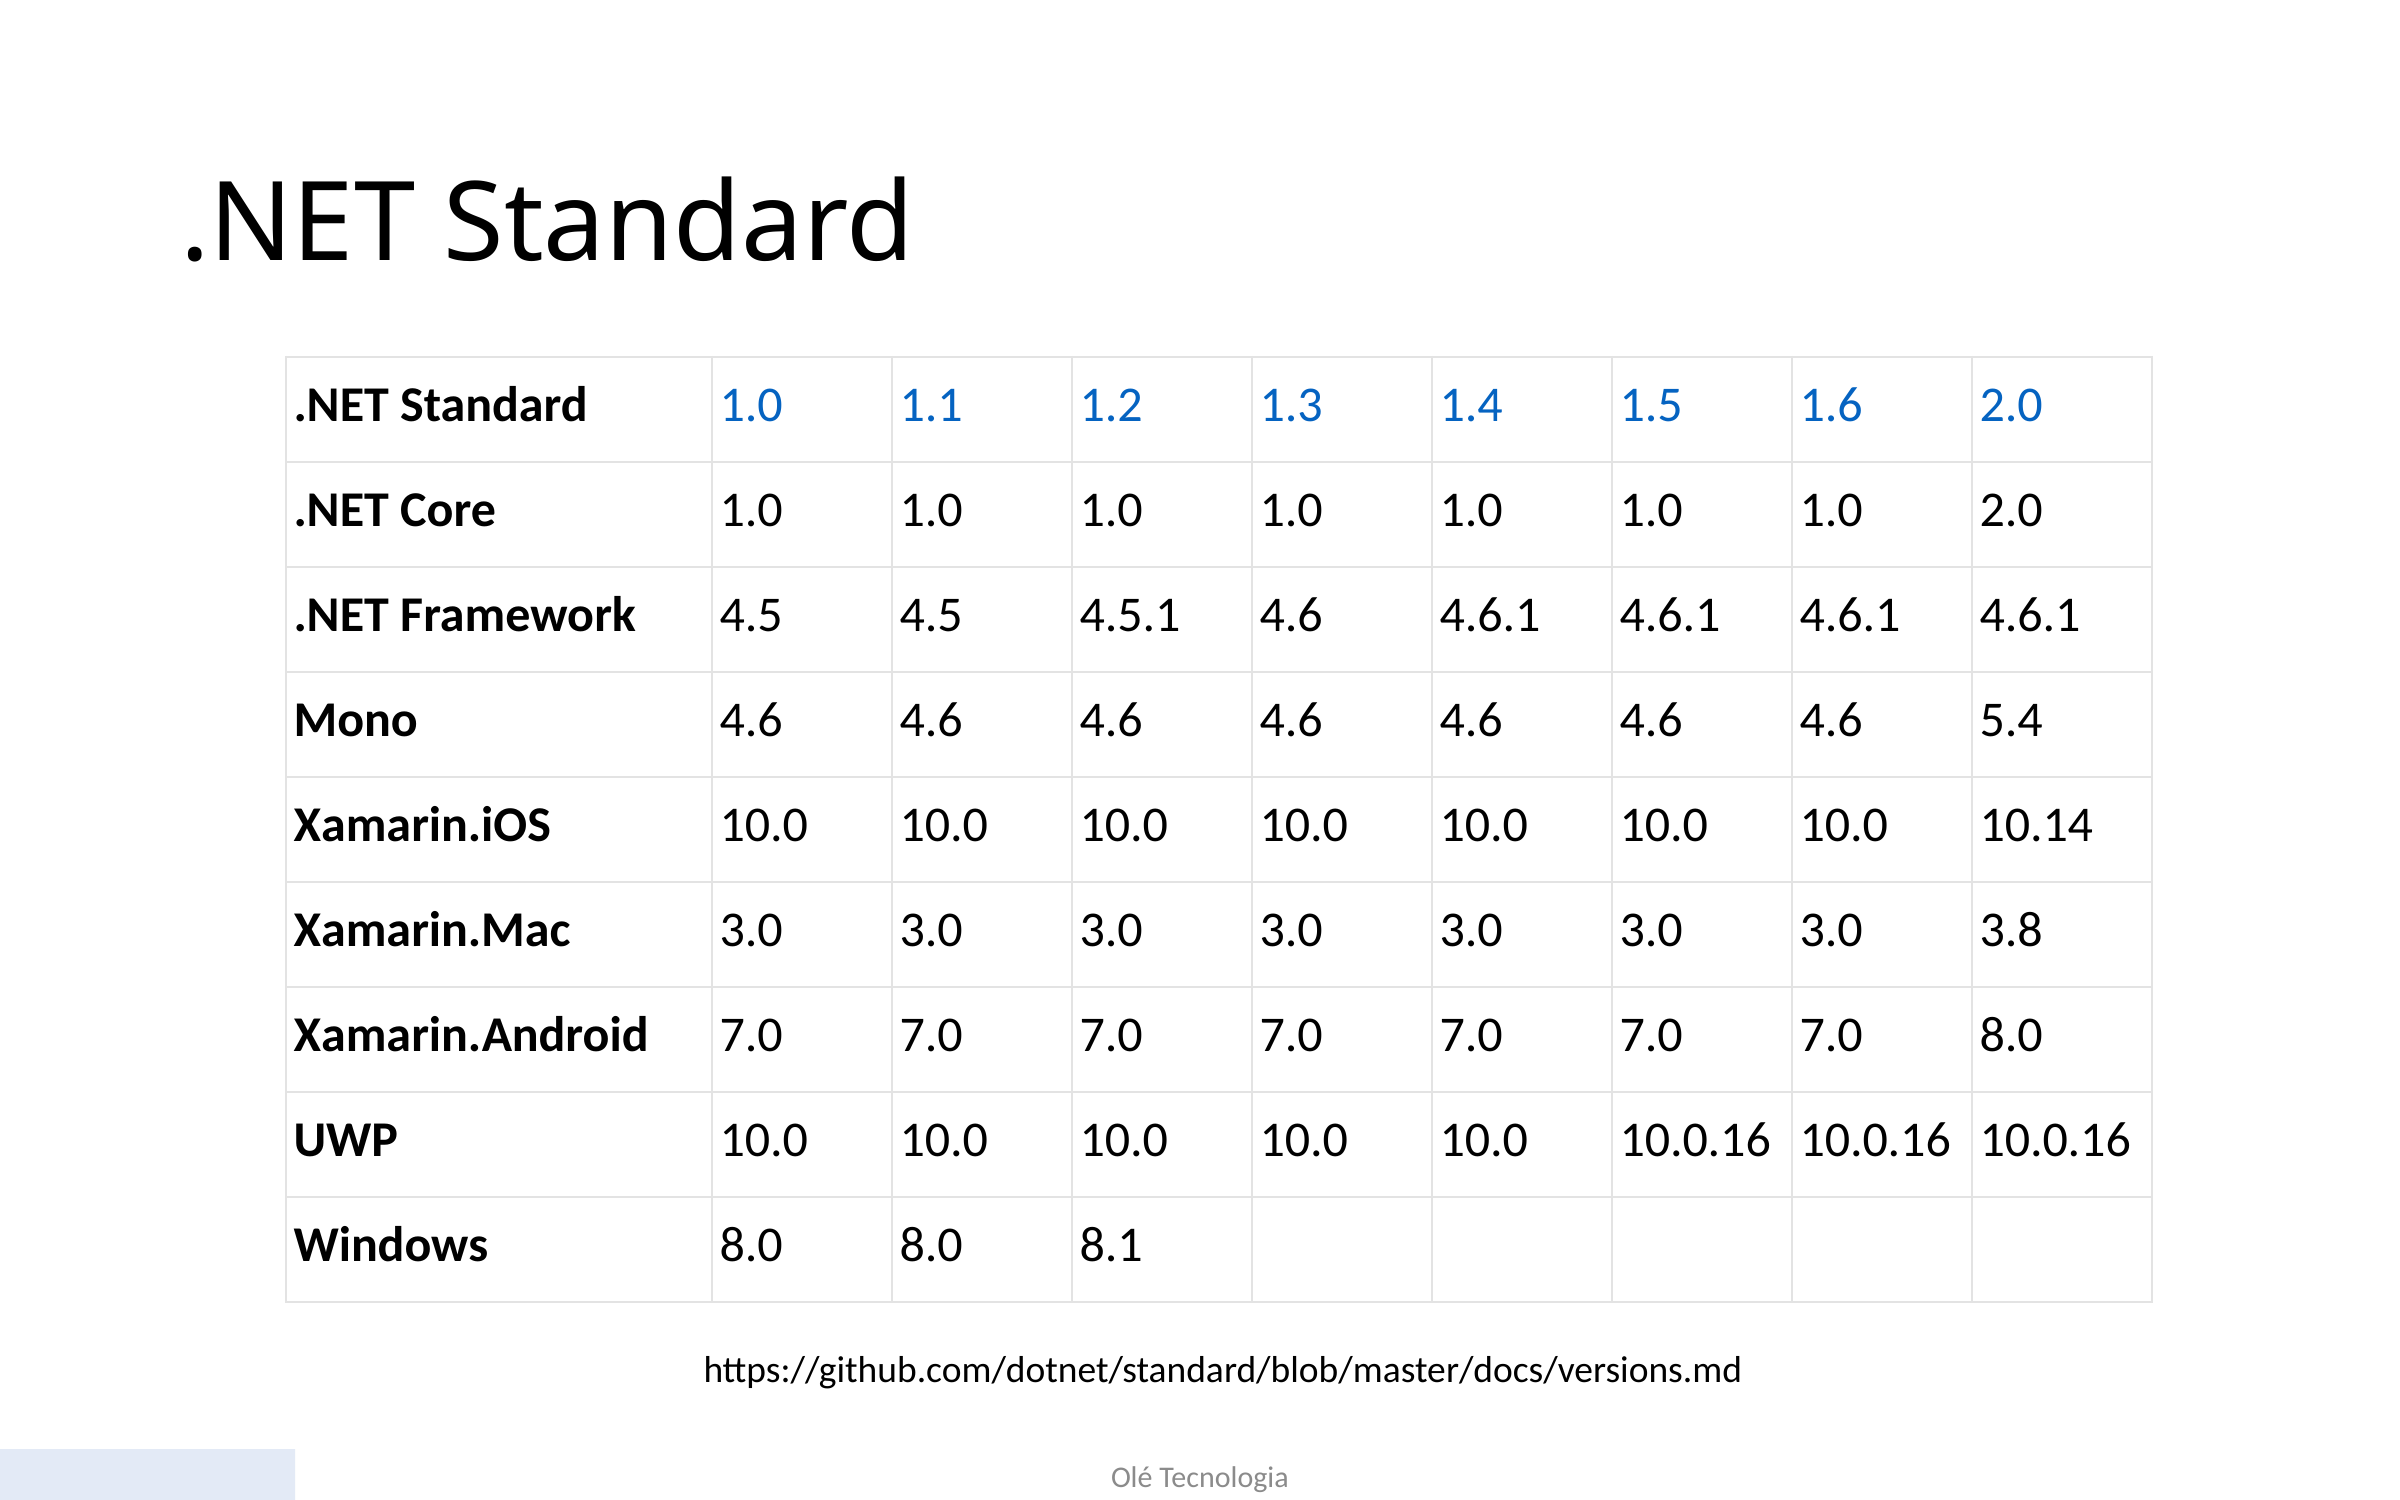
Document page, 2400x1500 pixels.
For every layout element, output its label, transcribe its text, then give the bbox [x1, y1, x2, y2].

table_cell 8.0 [893, 1198, 1071, 1301]
table_cell 10.0 [893, 778, 1071, 881]
table_cell 4.6 [1073, 673, 1251, 776]
table_cell 1.0 [713, 463, 891, 566]
table_cell [1613, 1198, 1791, 1301]
table_cell 4.6 [1793, 673, 1971, 776]
table_cell [1433, 1198, 1611, 1301]
table_cell 3.0 [893, 883, 1071, 986]
table_cell 3.8 [1973, 883, 2151, 986]
table_cell 3.0 [713, 883, 891, 986]
table_cell 4.6.1 [1793, 568, 1971, 671]
table_cell 4.6 [1253, 568, 1431, 671]
table_cell 4.6.1 [1973, 568, 2151, 671]
table_header 2.0 [1973, 358, 2151, 461]
table_header .NET Standard [287, 358, 711, 461]
table_cell 1.0 [1073, 463, 1251, 566]
table_header 1.5 [1613, 358, 1791, 461]
footer Olé Tecnologia [795, 1435, 1605, 1500]
table_cell 3.0 [1613, 883, 1791, 986]
table_cell 1.0 [1793, 463, 1971, 566]
table_cell UWP [287, 1093, 711, 1196]
table_cell 3.0 [1433, 883, 1611, 986]
table_cell 10.0 [1433, 778, 1611, 881]
table_cell 7.0 [1253, 988, 1431, 1091]
table_cell 10.0.16 [1793, 1093, 1971, 1196]
table_cell Xamarin.Mac [287, 883, 711, 986]
table_cell 4.6.1 [1613, 568, 1791, 671]
table_header 1.1 [893, 358, 1071, 461]
table_cell 1.0 [893, 463, 1071, 566]
table_cell 4.5 [713, 568, 891, 671]
table_cell 7.0 [713, 988, 891, 1091]
table_cell 2.0 [1973, 463, 2151, 566]
table_cell 10.0 [1433, 1093, 1611, 1196]
table_header 1.2 [1073, 358, 1251, 461]
table_cell 10.14 [1973, 778, 2151, 881]
table_cell 4.6 [893, 673, 1071, 776]
table_cell Xamarin.Android [287, 988, 711, 1091]
table_cell Windows [287, 1198, 711, 1301]
table_header 1.4 [1433, 358, 1611, 461]
table_cell 4.5.1 [1073, 568, 1251, 671]
table_cell 10.0 [1253, 778, 1431, 881]
table_cell 7.0 [1073, 988, 1251, 1091]
table_cell .NET Core [287, 463, 711, 566]
table_cell 3.0 [1253, 883, 1431, 986]
table_cell 10.0 [1073, 778, 1251, 881]
table_cell 8.1 [1073, 1198, 1251, 1301]
table_header 1.3 [1253, 358, 1431, 461]
table_cell 10.0 [1073, 1093, 1251, 1196]
table_cell 8.0 [1973, 988, 2151, 1091]
text_box https://github.com/dotnet/standard/blob/master/docs/versions.md [688, 1338, 1759, 1398]
table_cell 10.0 [893, 1093, 1071, 1196]
table_cell 10.0 [713, 778, 891, 881]
table_cell 7.0 [1433, 988, 1611, 1091]
table_cell 3.0 [1793, 883, 1971, 986]
table_cell 10.0 [713, 1093, 891, 1196]
table_header 1.0 [713, 358, 891, 461]
table_cell 5.4 [1973, 673, 2151, 776]
title .NET Standard [165, 79, 2235, 370]
table_cell Mono [287, 673, 711, 776]
table_cell 4.6 [713, 673, 891, 776]
table_cell 7.0 [1793, 988, 1971, 1091]
table_header 1.6 [1793, 358, 1971, 461]
table_cell 1.0 [1253, 463, 1431, 566]
table_cell 4.6.1 [1433, 568, 1611, 671]
slide_number [57, 1435, 598, 1500]
table_cell [1973, 1198, 2151, 1301]
table_cell .NET Framework [287, 568, 711, 671]
table_cell 1.0 [1433, 463, 1611, 566]
table_cell Xamarin.iOS [287, 778, 711, 881]
table_cell [1793, 1198, 1971, 1301]
table_cell [1253, 1198, 1431, 1301]
table_cell 7.0 [1613, 988, 1791, 1091]
table_cell 8.0 [713, 1198, 891, 1301]
table_cell 1.0 [1613, 463, 1791, 566]
table_cell 4.6 [1253, 673, 1431, 776]
table_cell 10.0 [1253, 1093, 1431, 1196]
table_cell 10.0.16 [1973, 1093, 2151, 1196]
table_cell 10.0.16 [1613, 1093, 1791, 1196]
table_cell 10.0 [1613, 778, 1791, 881]
table_cell 10.0 [1793, 778, 1971, 881]
table_cell 7.0 [893, 988, 1071, 1091]
table_cell 4.6 [1433, 673, 1611, 776]
table_cell 3.0 [1073, 883, 1251, 986]
table_cell 4.6 [1613, 673, 1791, 776]
table_cell 4.5 [893, 568, 1071, 671]
